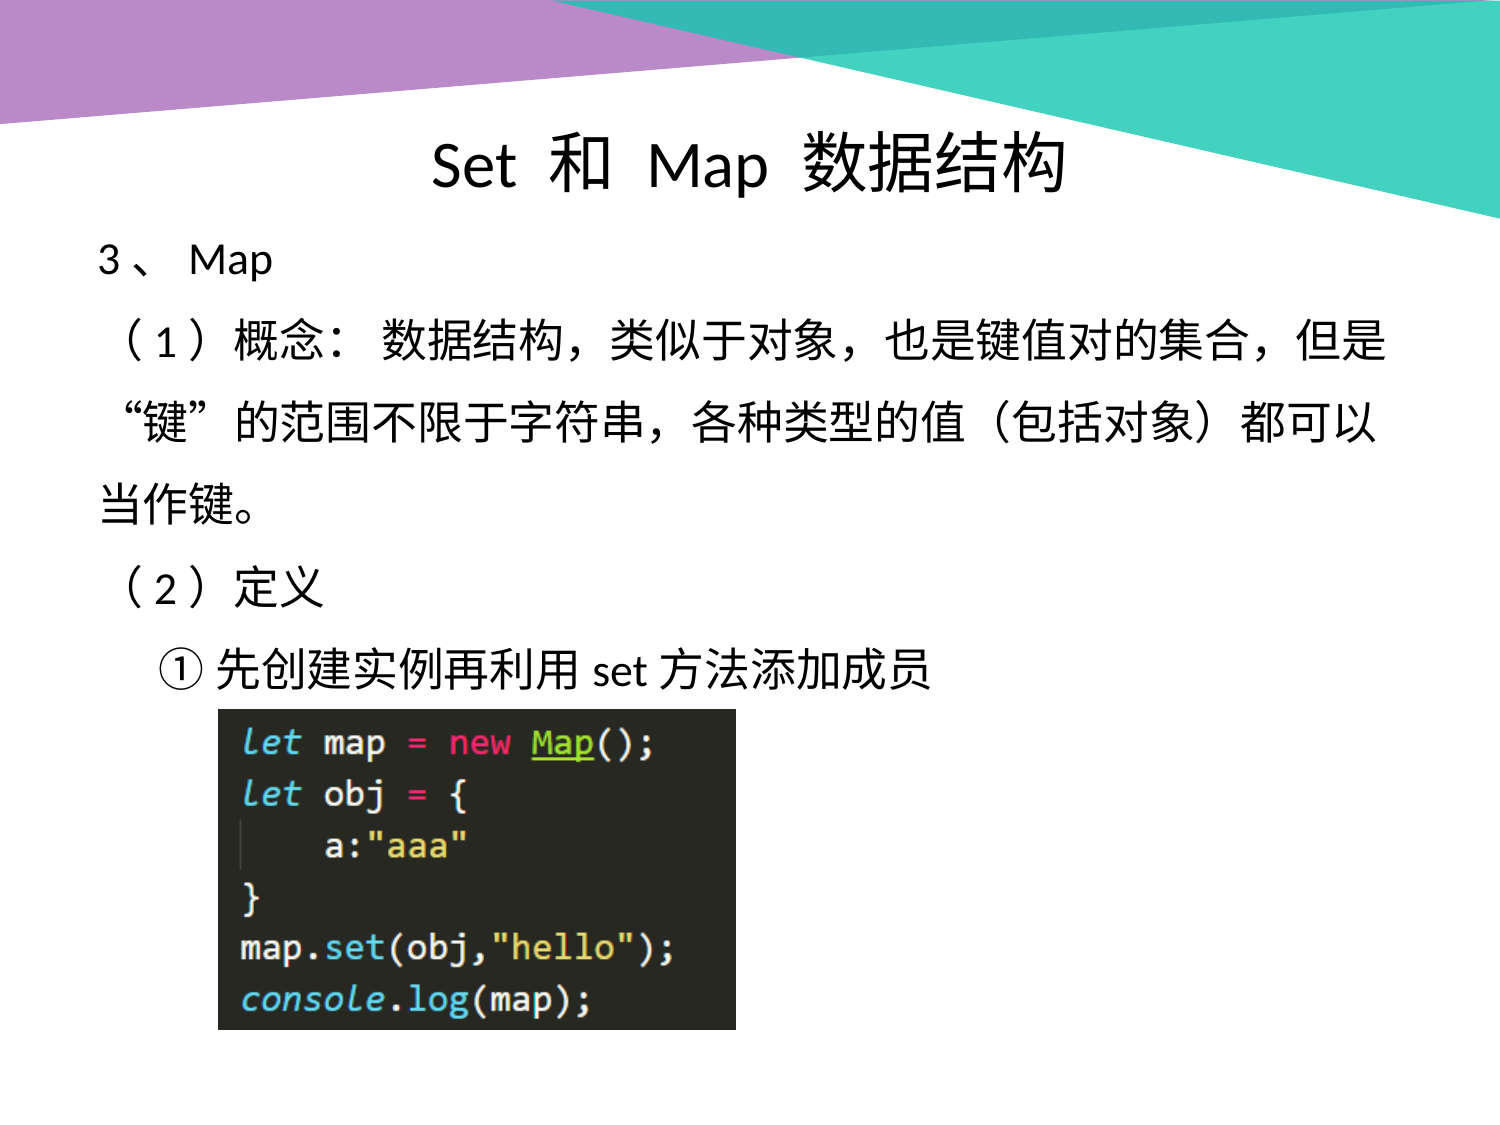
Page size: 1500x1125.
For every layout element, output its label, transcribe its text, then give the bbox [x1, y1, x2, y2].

text_box Set 和 Map 数据结构 3、Map （1）概念： 数据结构，类似于对象，也是键值对的集合，但是“键”的范围不限于字符串，各种类型的值（包括对象）都可以当作键。 （2）定义 ①先创建实例再利用set方法添加成员 [82, 73, 1418, 1052]
picture [218, 709, 736, 1030]
